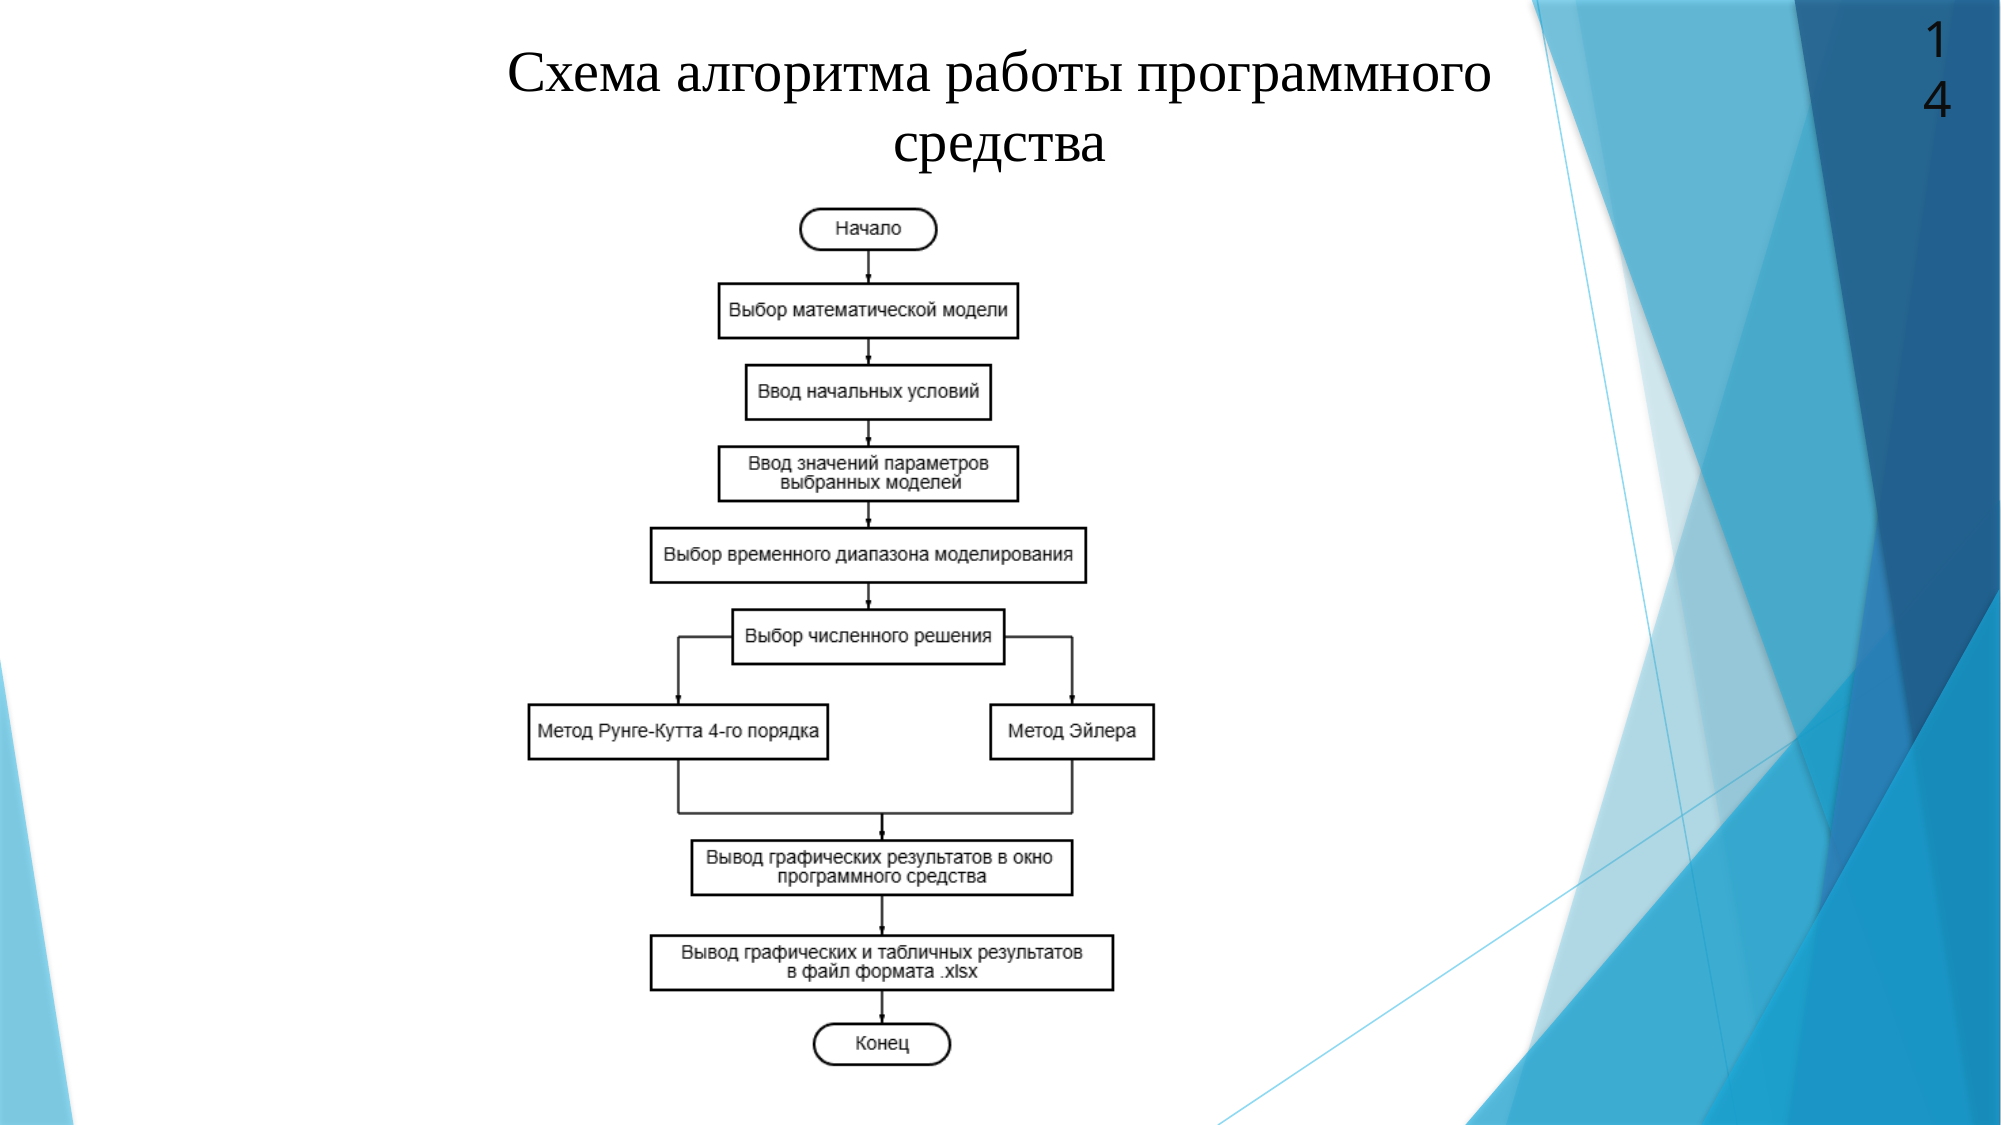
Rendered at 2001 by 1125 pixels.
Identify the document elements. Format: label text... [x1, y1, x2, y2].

text_box 14 [1908, 0, 1995, 135]
picture [501, 181, 1182, 1093]
text_box Схема алгоритма работы программного средства [440, 25, 1560, 181]
